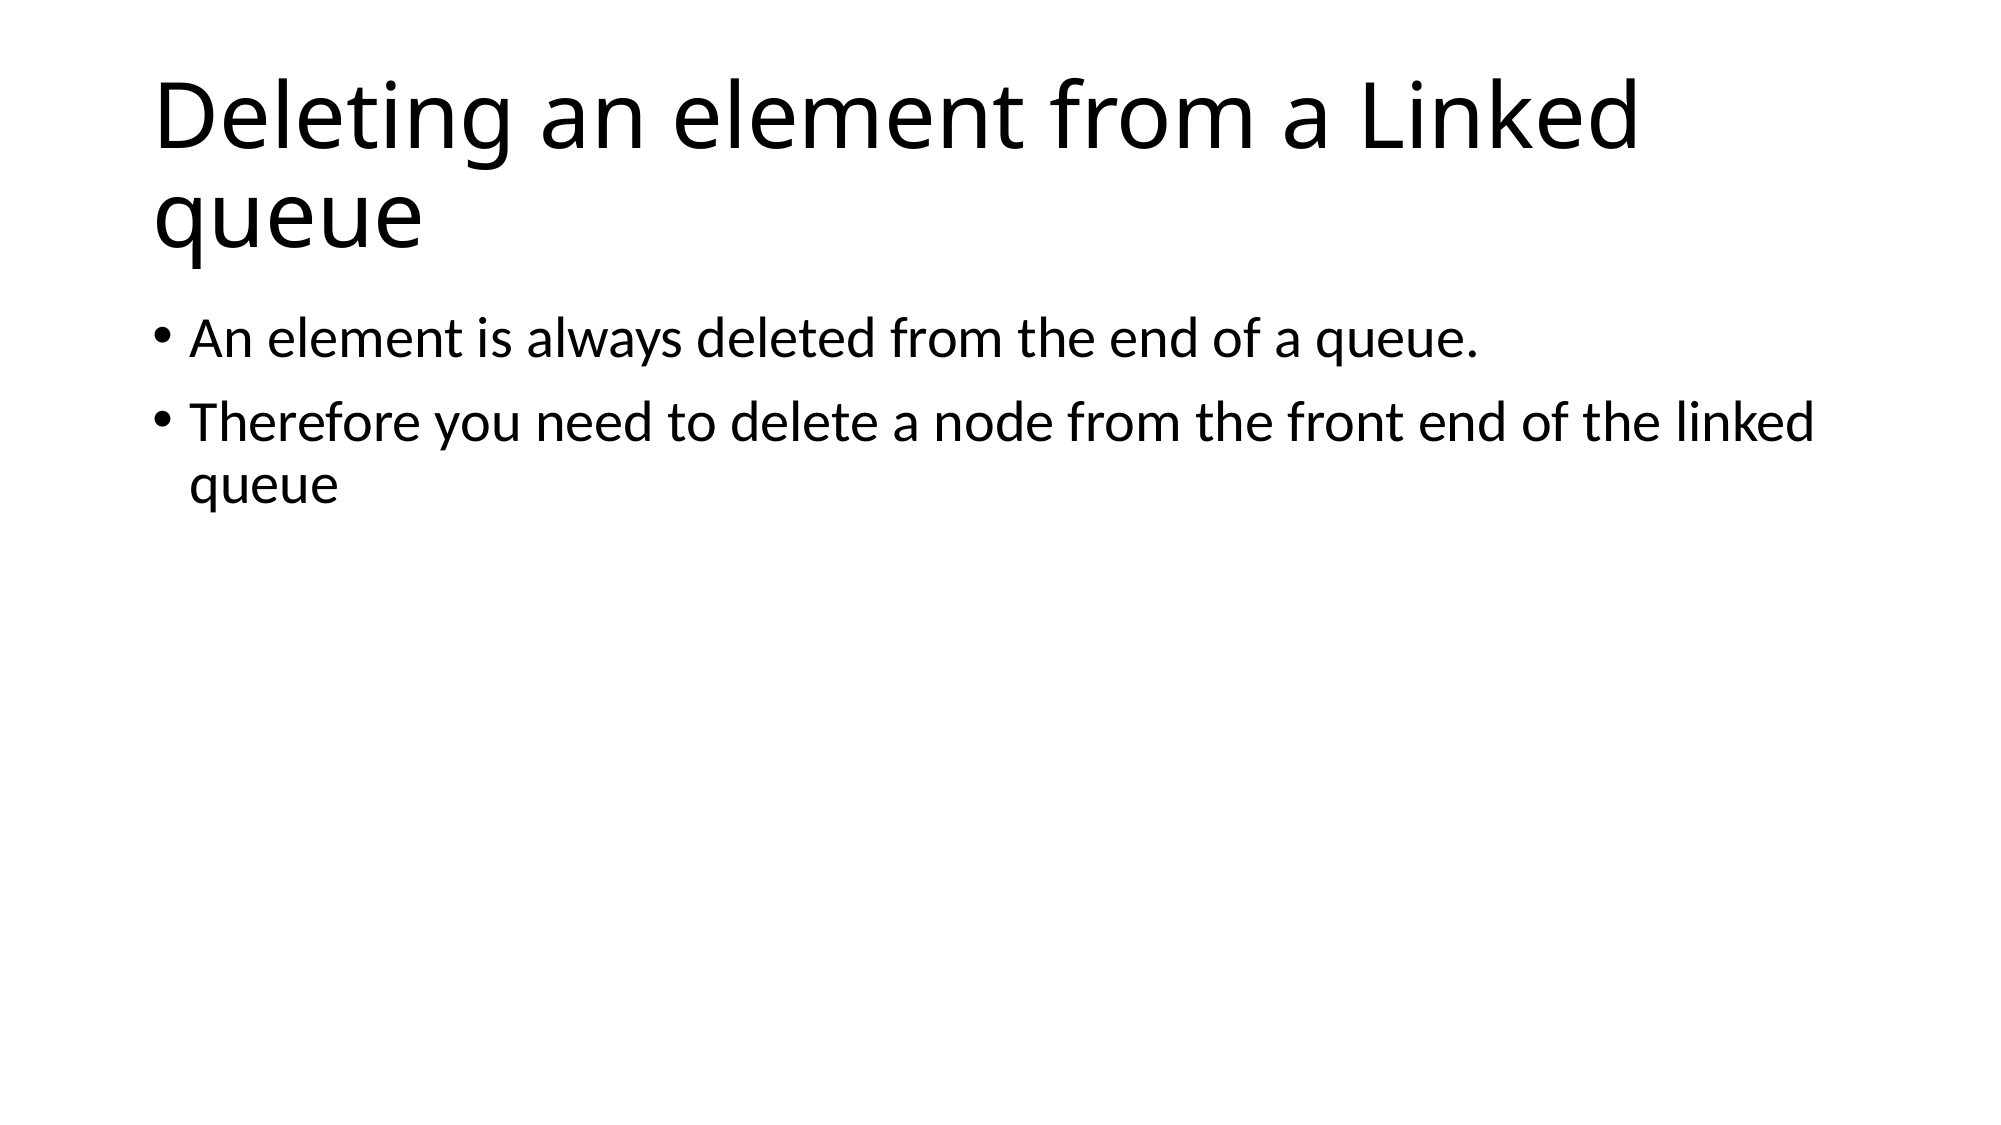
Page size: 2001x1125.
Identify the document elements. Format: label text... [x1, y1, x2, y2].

title Deleting an element from a Linked queue [137, 59, 1863, 278]
list An element is always deleted from the end of a queue. Therefore you need to delete a node from the front end of the linked queue [137, 299, 1863, 1014]
